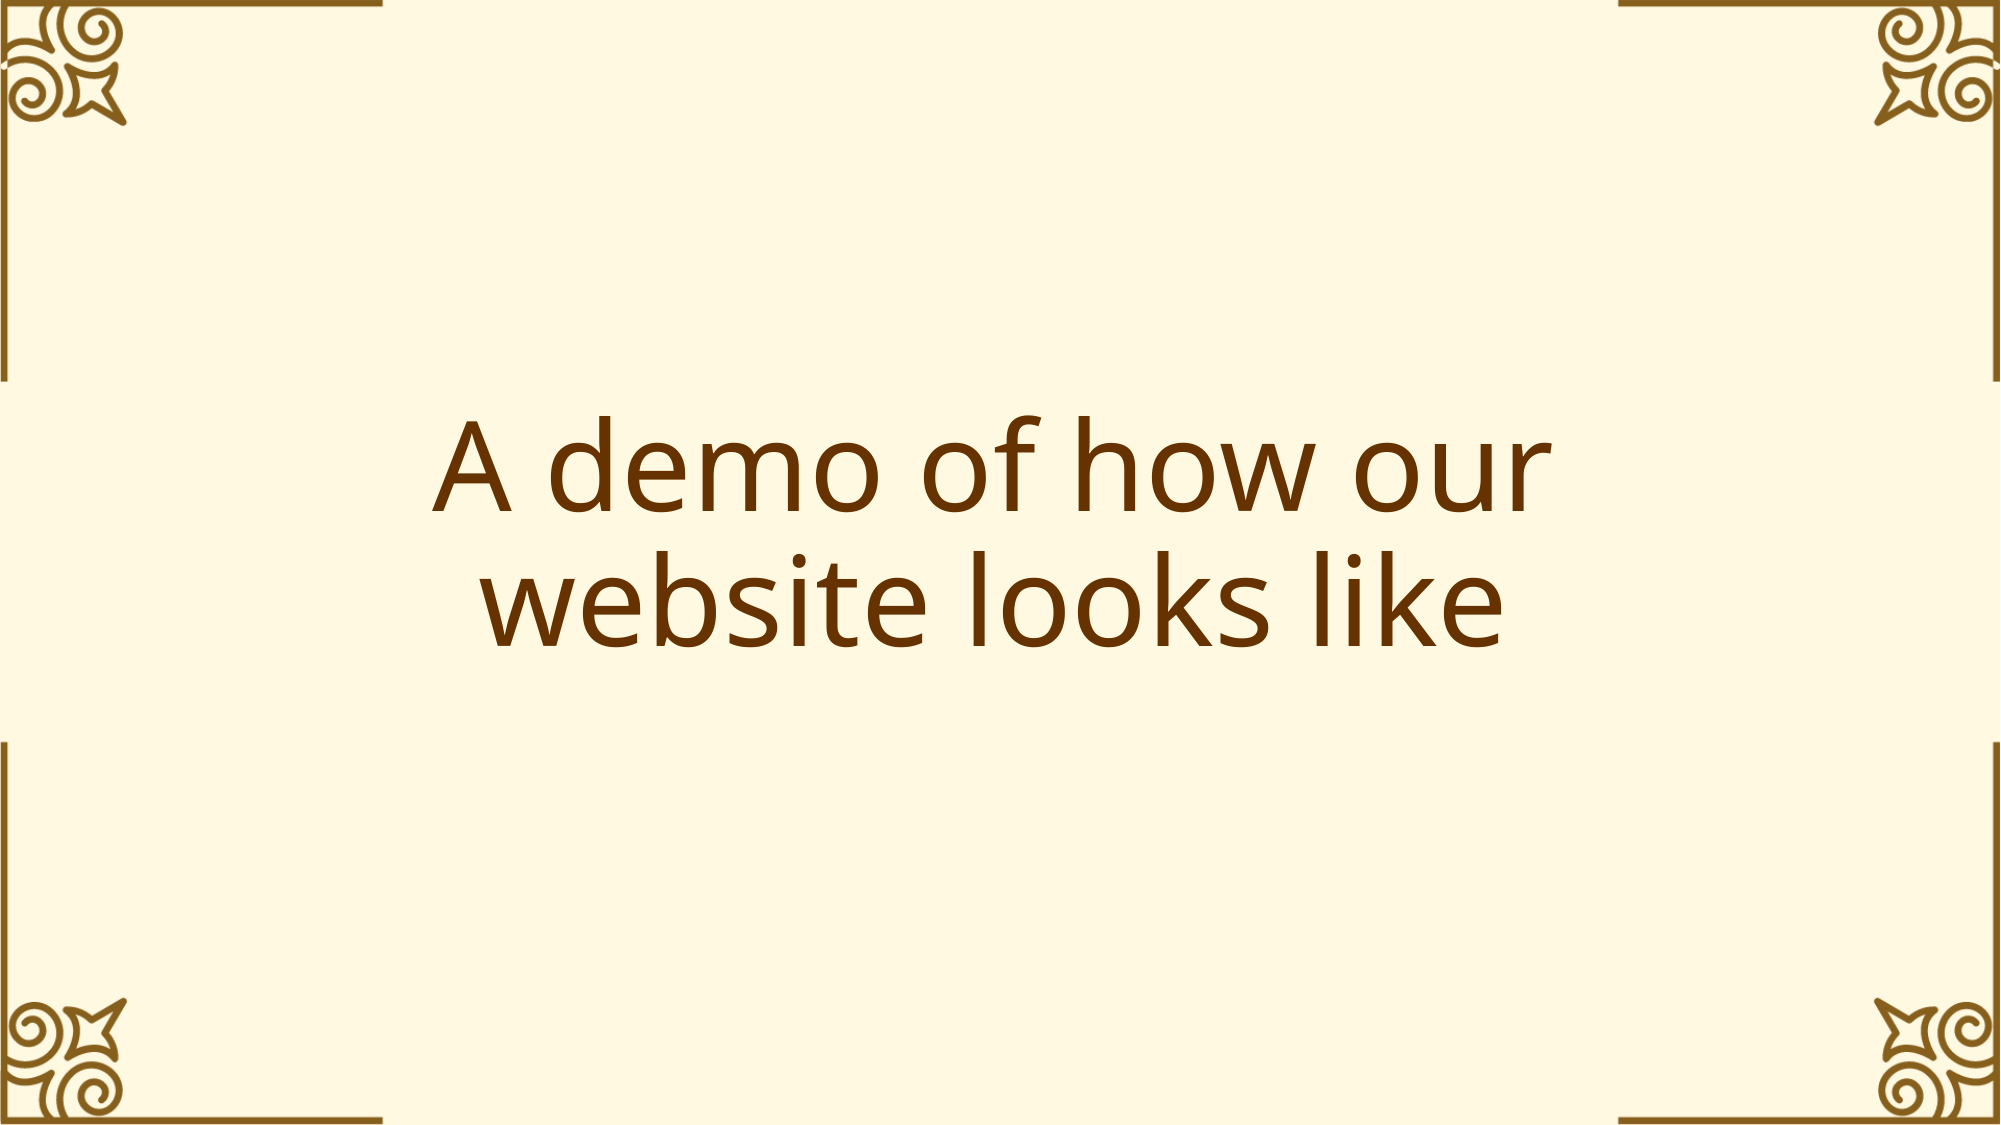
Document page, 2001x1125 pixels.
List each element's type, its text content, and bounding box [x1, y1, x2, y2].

title A demo of how our website looks like [243, 289, 1744, 682]
picture [0, 0, 2001, 1125]
